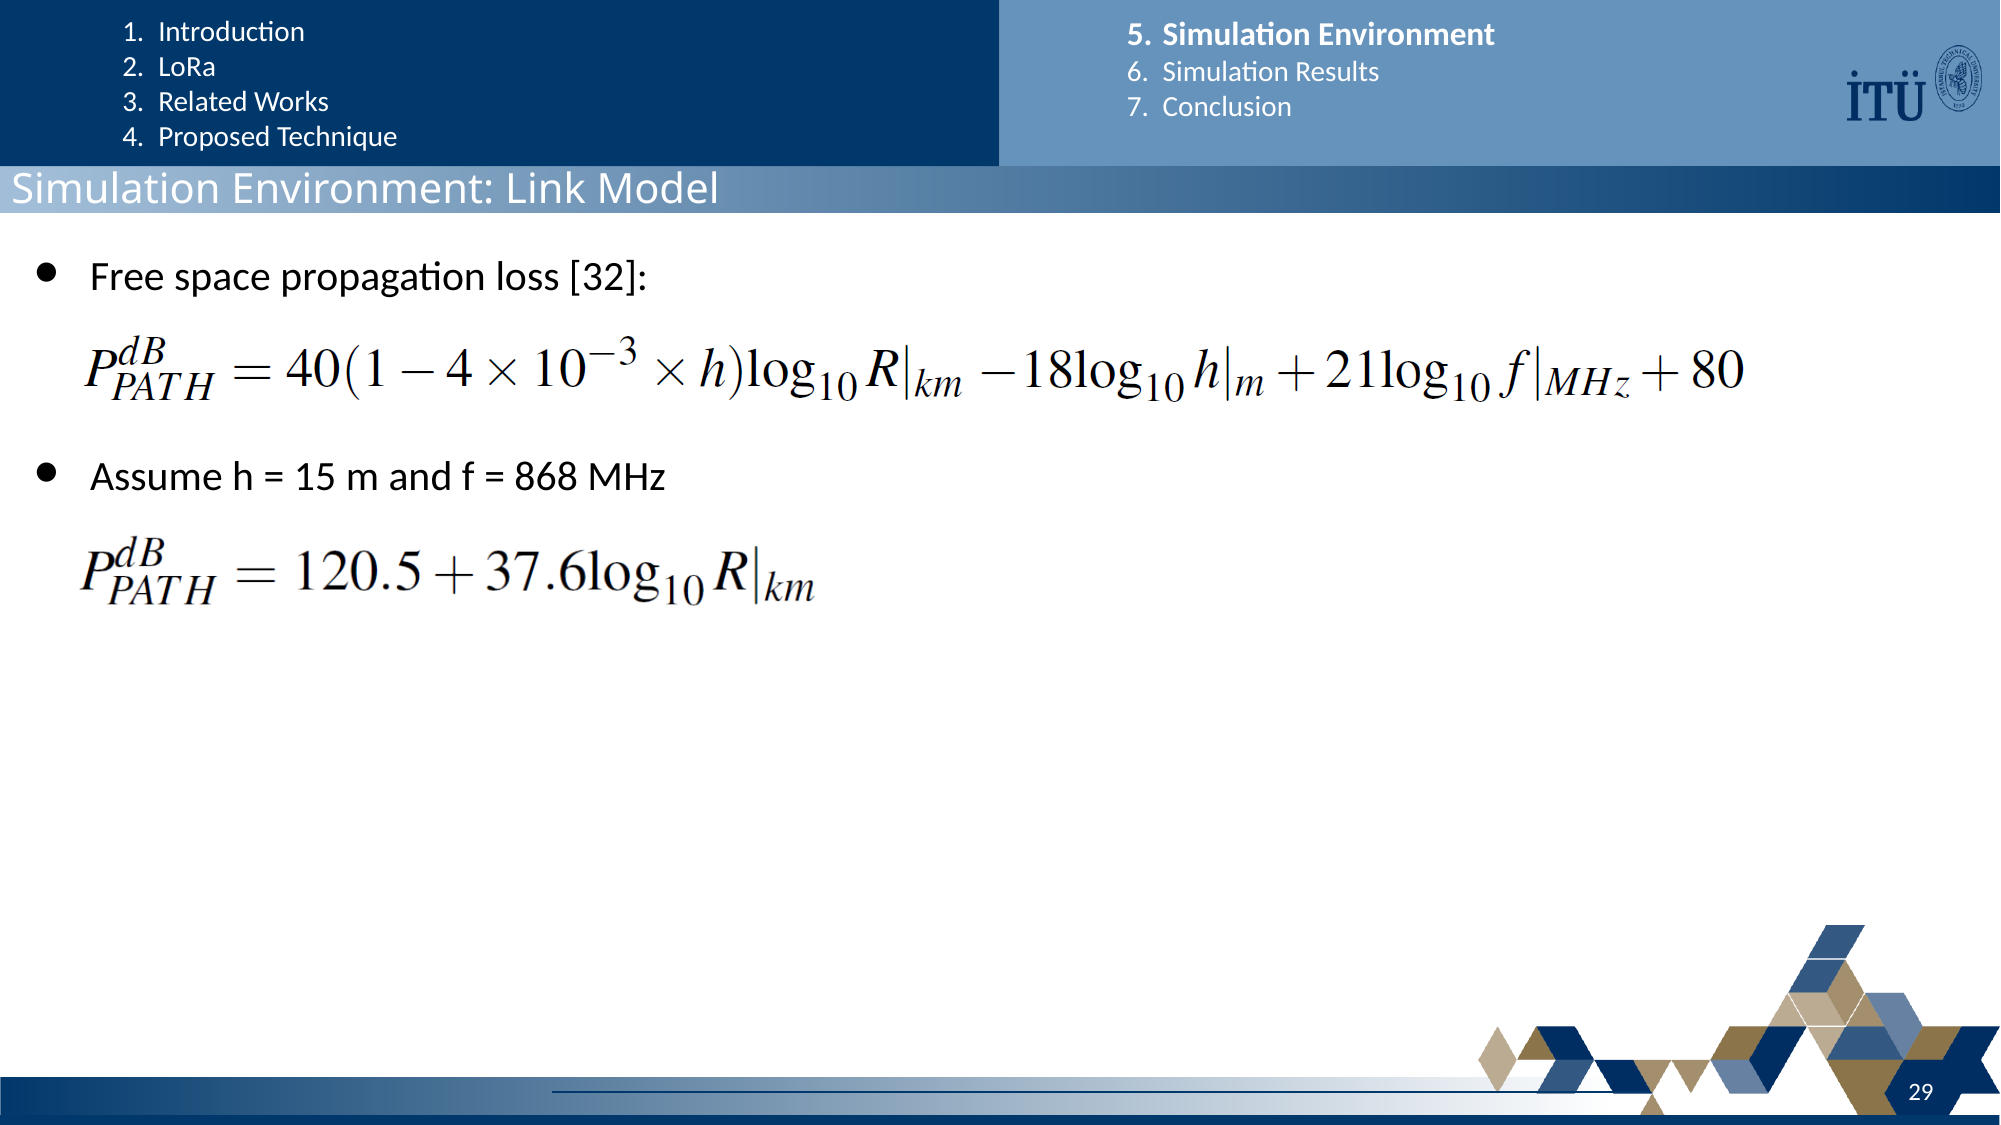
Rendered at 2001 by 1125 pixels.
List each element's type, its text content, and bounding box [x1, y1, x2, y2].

text_box Free space propagation loss [32]: Assume h = 15 m and f = 868 MHz [0, 241, 1922, 1057]
picture [68, 526, 823, 628]
picture [1478, 925, 2000, 1115]
picture [78, 332, 1756, 413]
text_box Introduction LoRa Related Works Proposed Technique [11, 4, 901, 167]
slide_number 29 [1880, 1059, 1962, 1122]
picture [1847, 45, 1982, 121]
list Simulation Environment: Link Model [11, 160, 1992, 210]
text_box Simulation Environment Simulation Results Conclusion [1015, 4, 1842, 167]
